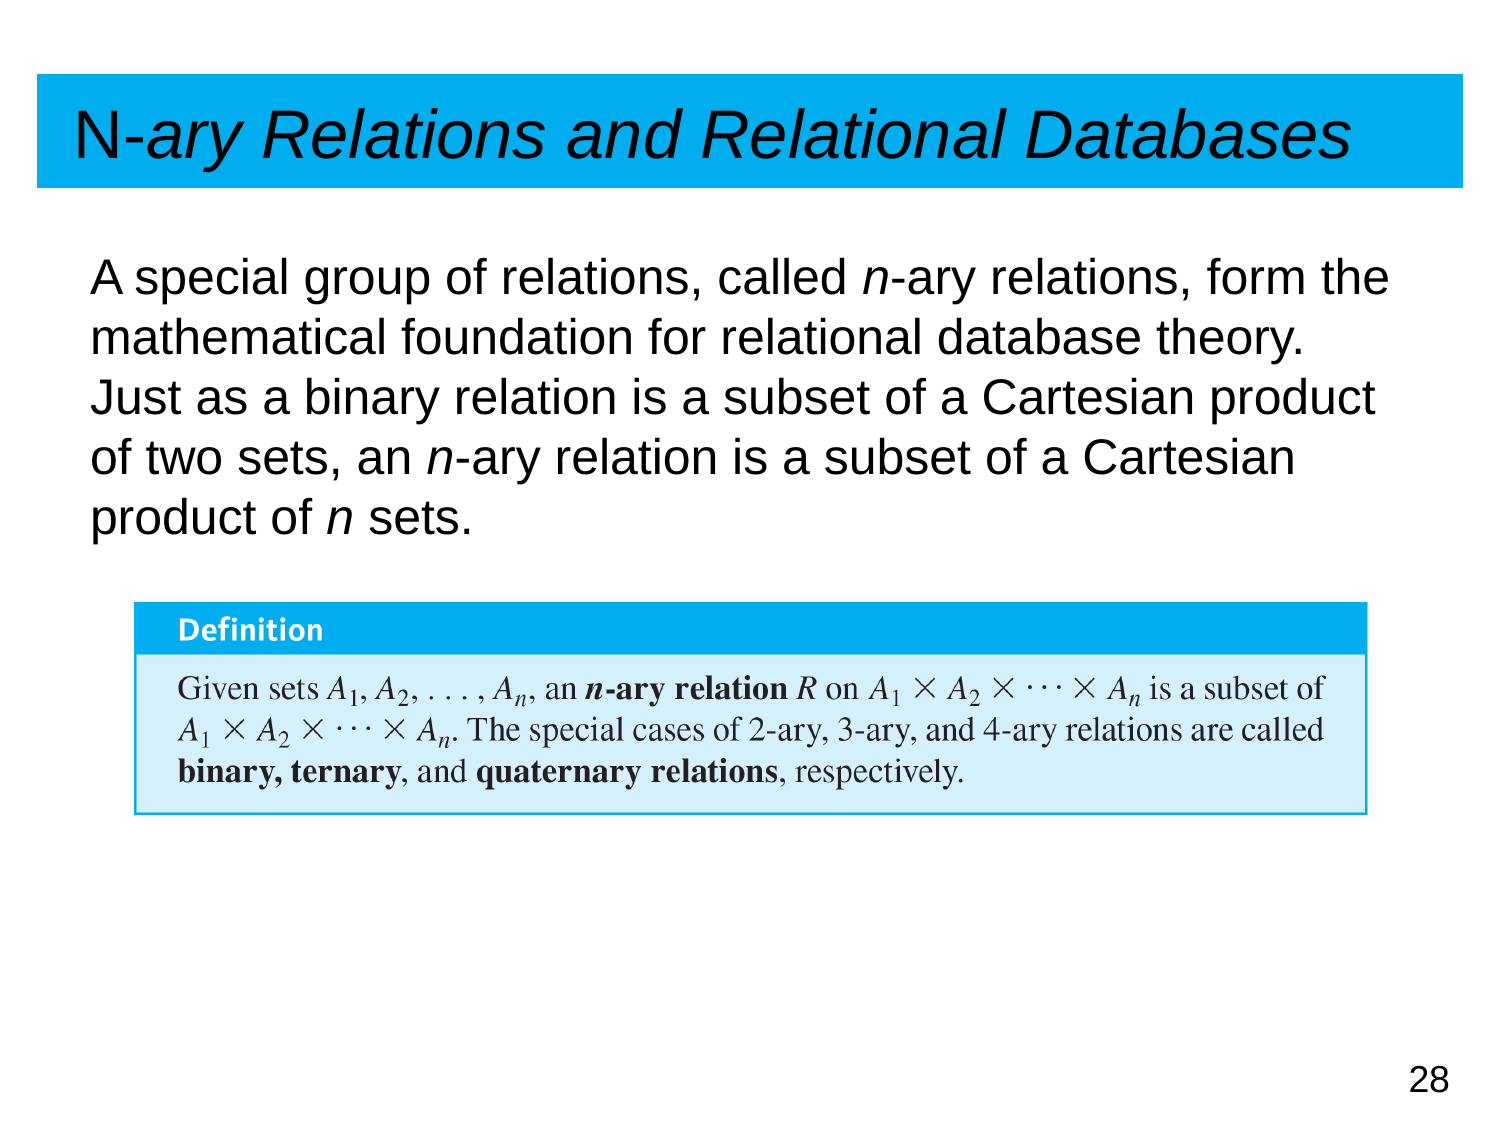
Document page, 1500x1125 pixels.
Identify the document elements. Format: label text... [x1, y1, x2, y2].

title N-ary Relations and Relational Databases [58, 37, 1408, 225]
picture [129, 599, 1370, 819]
list A special group of relations, called n-ary relations, form the mathematical foundation for relational database theory. Just as a binary relation is a subset of a Cartesian product of two sets, an n-ary relation is a subset of a Cartesian product of n sets. [75, 237, 1425, 563]
